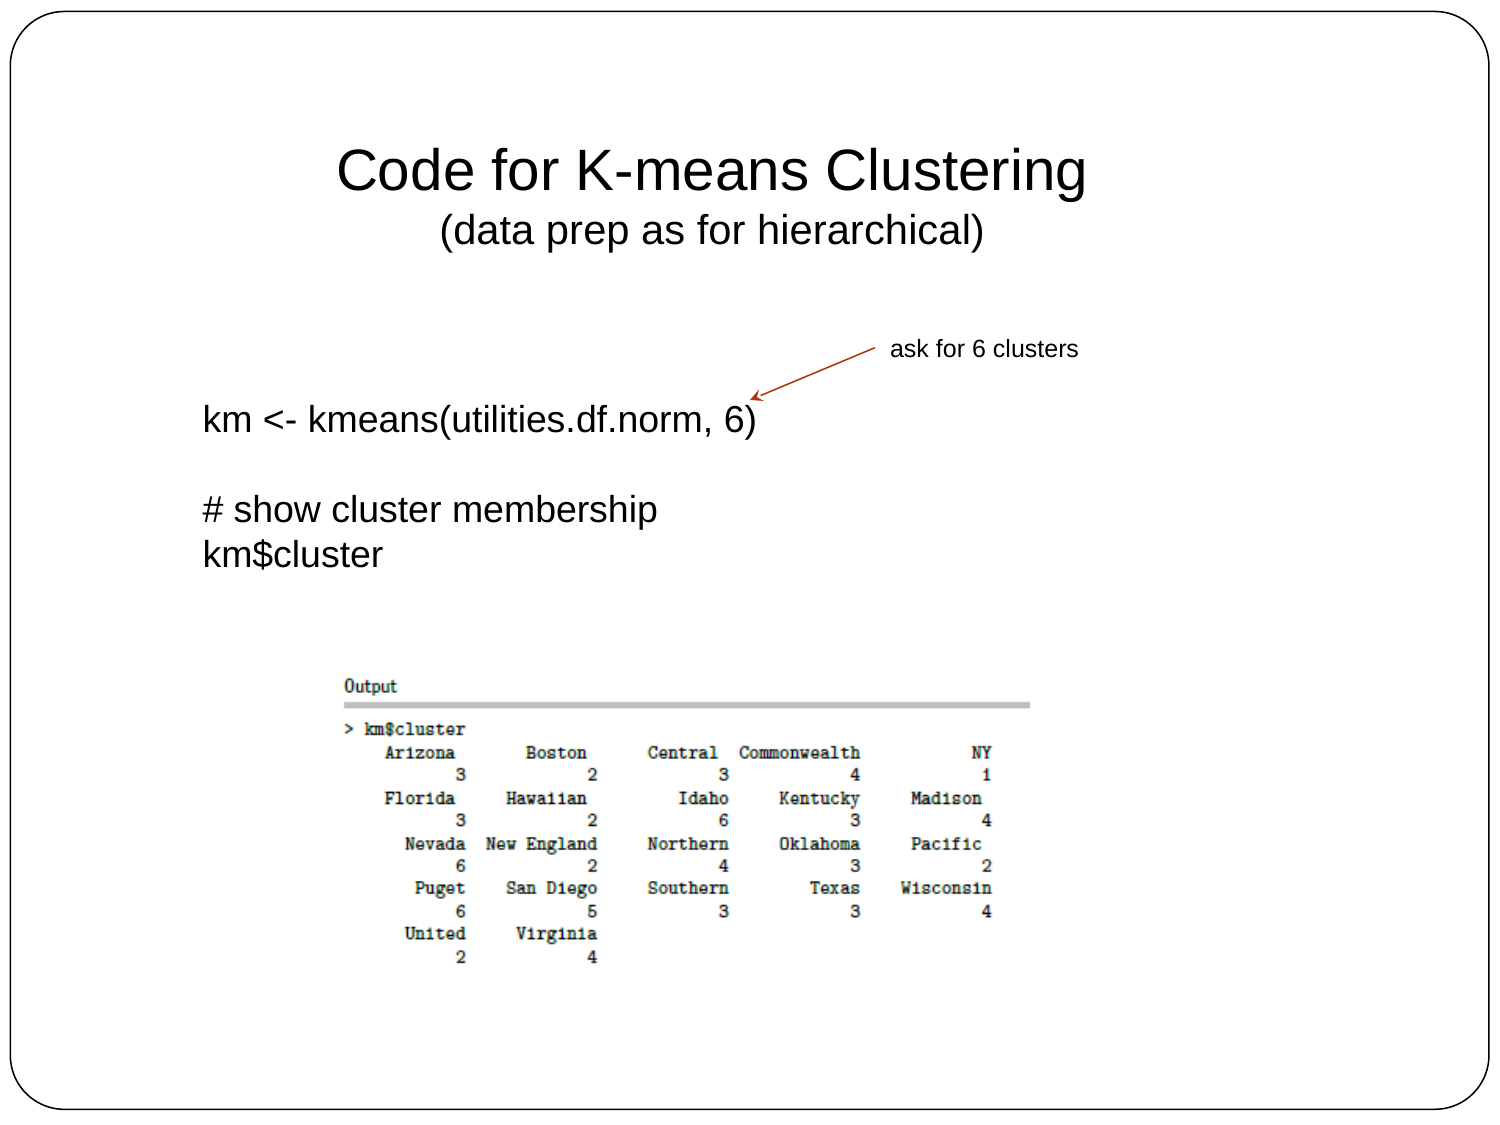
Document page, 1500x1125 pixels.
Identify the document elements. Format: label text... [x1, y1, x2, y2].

text_box ask for 6 clusters [875, 324, 1225, 371]
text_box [749, 347, 876, 401]
text_box km <- kmeans(utilities.df.norm, 6) # show cluster membership km$cluster [187, 387, 1125, 585]
text_box Code for K-means Clustering (data prep as for hierarchical) [187, 124, 1238, 262]
picture [324, 674, 1030, 979]
